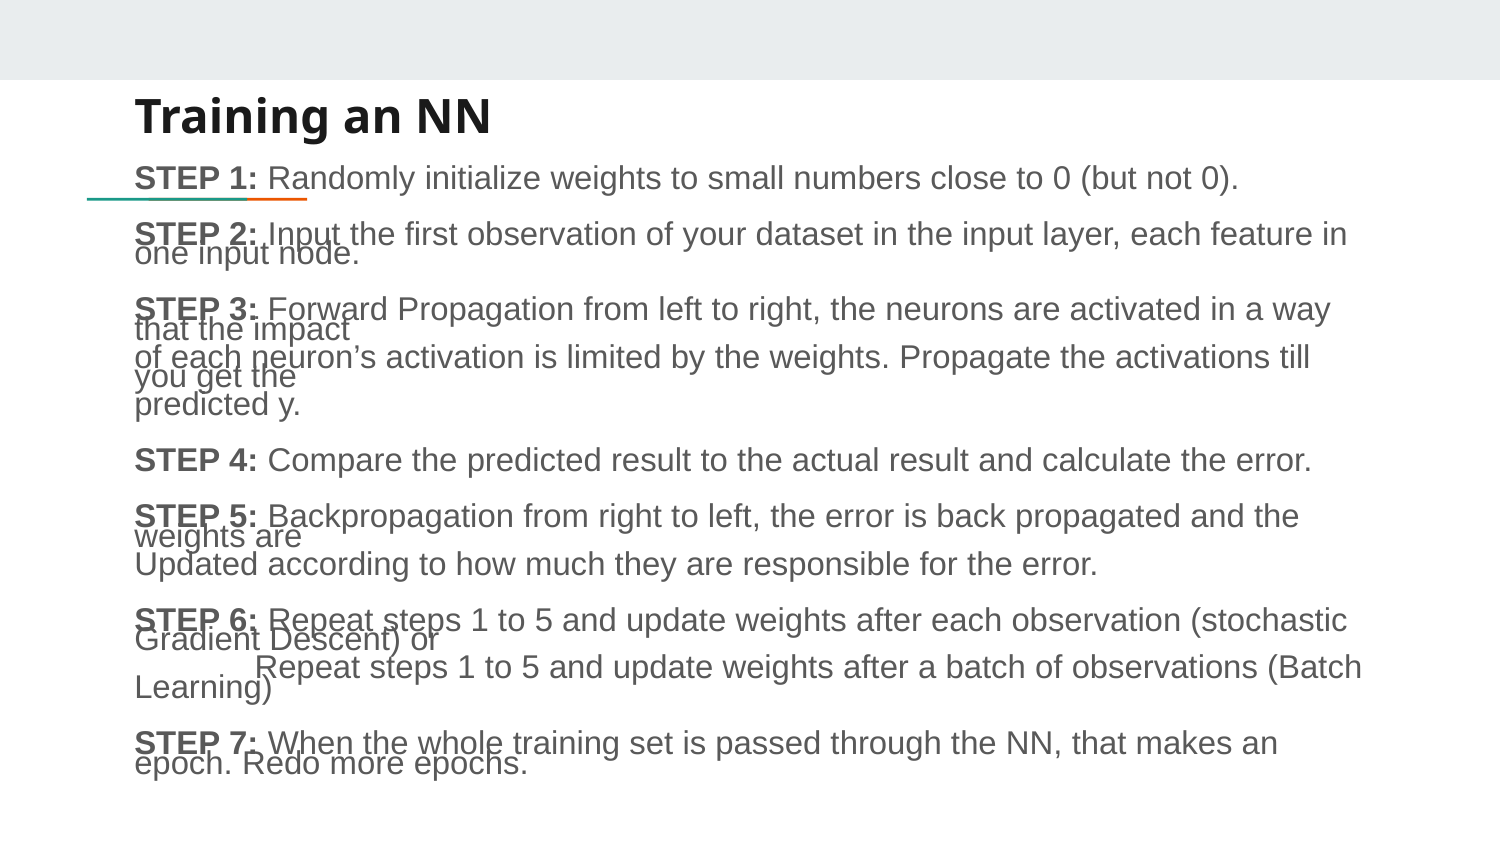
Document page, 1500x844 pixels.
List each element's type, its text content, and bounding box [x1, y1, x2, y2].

list STEP 1: Randomly initialize weights to small numbers close to 0 (but not 0). STEP 2: Input the first observation of your dataset in the input layer, each feature in one input node. STEP 3: Forward Propagation from left to right, the neurons are activated in a way that the impact of each neuron’s activation is limited by the weights. Propagate the activations till you get the predicted y. STEP 4: Compare the predicted result to the actual result and calculate the error. STEP 5: Backpropagation from right to left, the error is back propagated and the weights are Updated according to how much they are responsible for the error. STEP 6: Repeat steps 1 to 5 and update weights after each observation (stochastic Gradient Descent) or Repeat steps 1 to 5 and update weights after a batch of observations (Batch Learning) STEP 7: When the whole training set is passed through the NN, that makes an epoch. Redo more epochs. [119, 158, 1381, 797]
title Training an NN [119, 70, 1381, 158]
